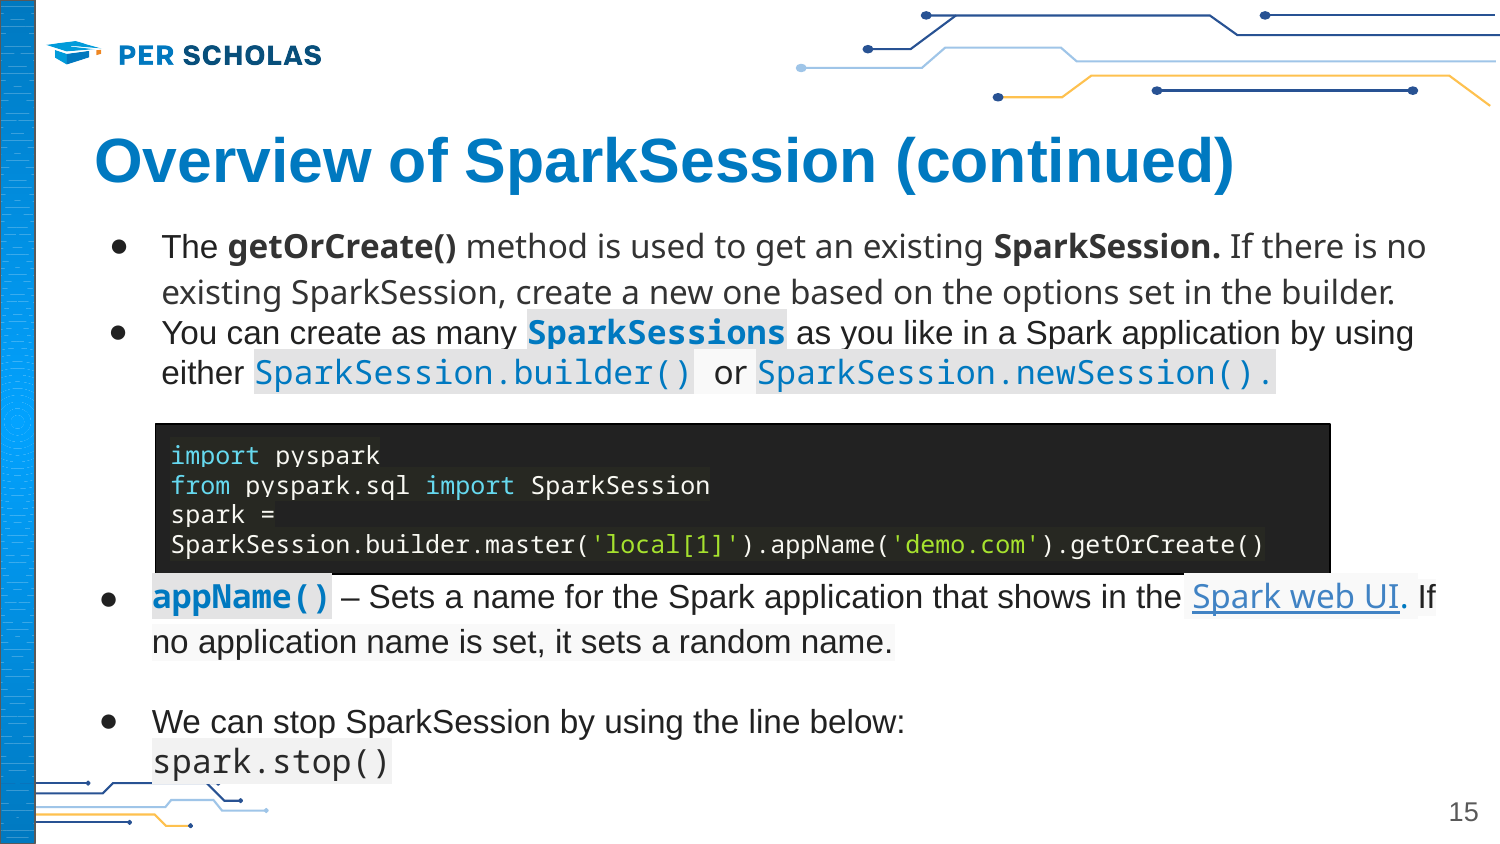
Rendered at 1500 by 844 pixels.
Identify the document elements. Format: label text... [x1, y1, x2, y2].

slide_number ‹#› [1469, 779, 1494, 844]
list The getOrCreate() method is used to get an existing SparkSession. If there is no existing SparkSession, create a new one based on the options set in the builder. You can create as many SparkSessions as you like in a Spark application by using either SparkSession.builder() or SparkSession.newSession(). [71, 204, 1469, 410]
title Overview of SparkSession (continued) [79, 110, 1478, 205]
picture [36, 17, 339, 83]
text_box appName() – Sets a name for the Spark application that shows in the Spark web UI. If no application name is set, it sets a random name. We can stop SparkSession by using the line below: spark.stop() [61, 560, 1469, 844]
text_box import pyspark from pyspark.sql import SparkSession spark = SparkSession.builder.master('local[1]').appName('demo.com').getOrCreate() [155, 424, 1331, 560]
